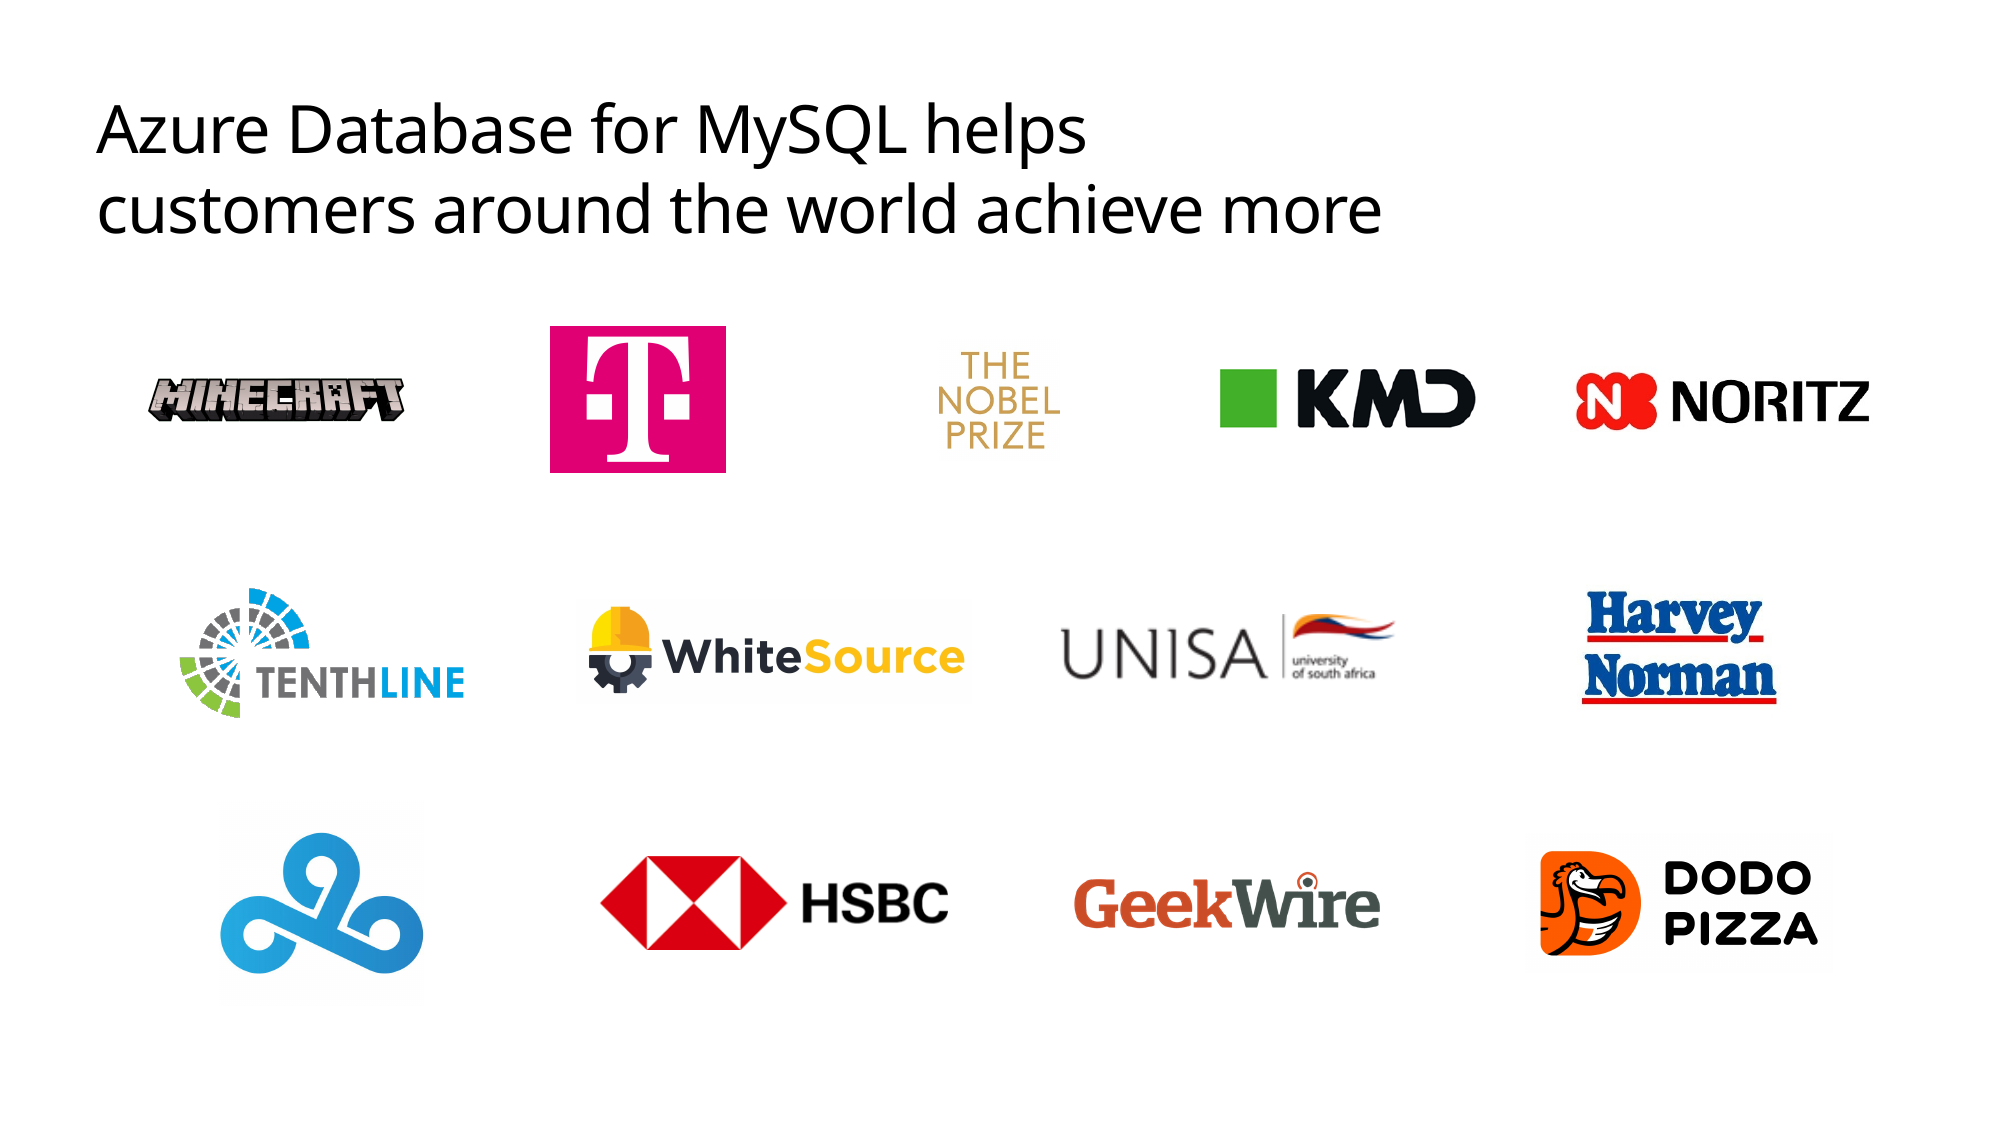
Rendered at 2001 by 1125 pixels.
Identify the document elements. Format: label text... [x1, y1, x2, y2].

picture [147, 327, 406, 473]
picture [1210, 363, 1485, 437]
picture [453, 684, 464, 692]
picture [179, 584, 464, 719]
picture [1567, 365, 1878, 434]
picture [1524, 833, 1833, 974]
title Azure Database for MySQL helps customers around the world achieve more [96, 87, 1386, 249]
picture [218, 800, 425, 1006]
picture [599, 856, 948, 950]
picture [453, 673, 464, 678]
picture [1066, 868, 1386, 938]
picture [1054, 614, 1399, 689]
picture [550, 326, 726, 474]
picture [1568, 583, 1790, 720]
picture [575, 599, 972, 704]
picture [939, 339, 1061, 461]
